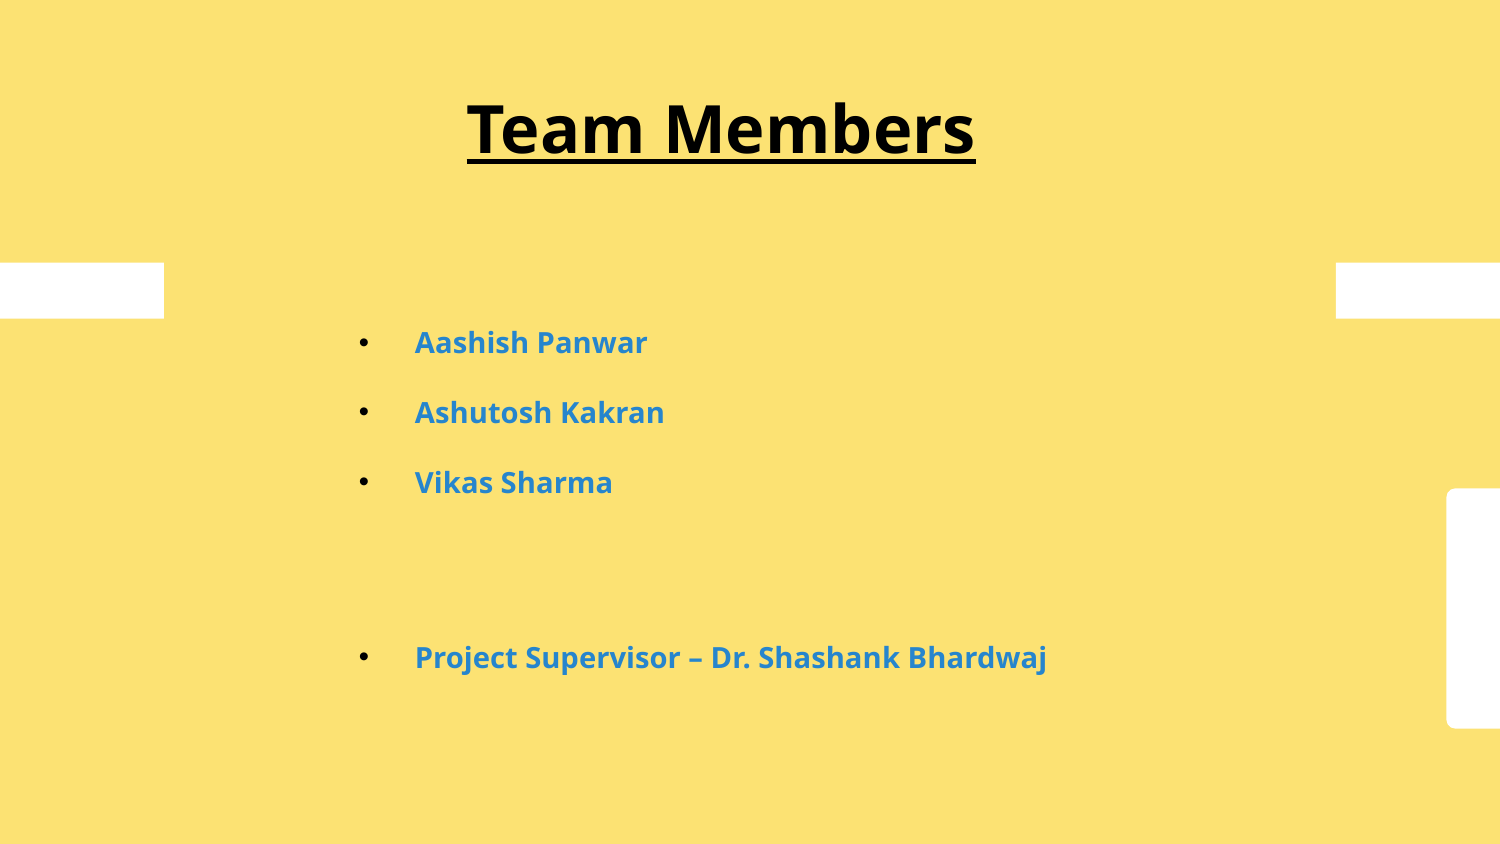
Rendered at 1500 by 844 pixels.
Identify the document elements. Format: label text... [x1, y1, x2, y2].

title Team Members [262, 71, 1181, 166]
subtitle Aashish Panwar Ashutosh Kakran Vikas Sharma Project Supervisor – Dr. Shashank Bhardwaj [324, 309, 1079, 660]
